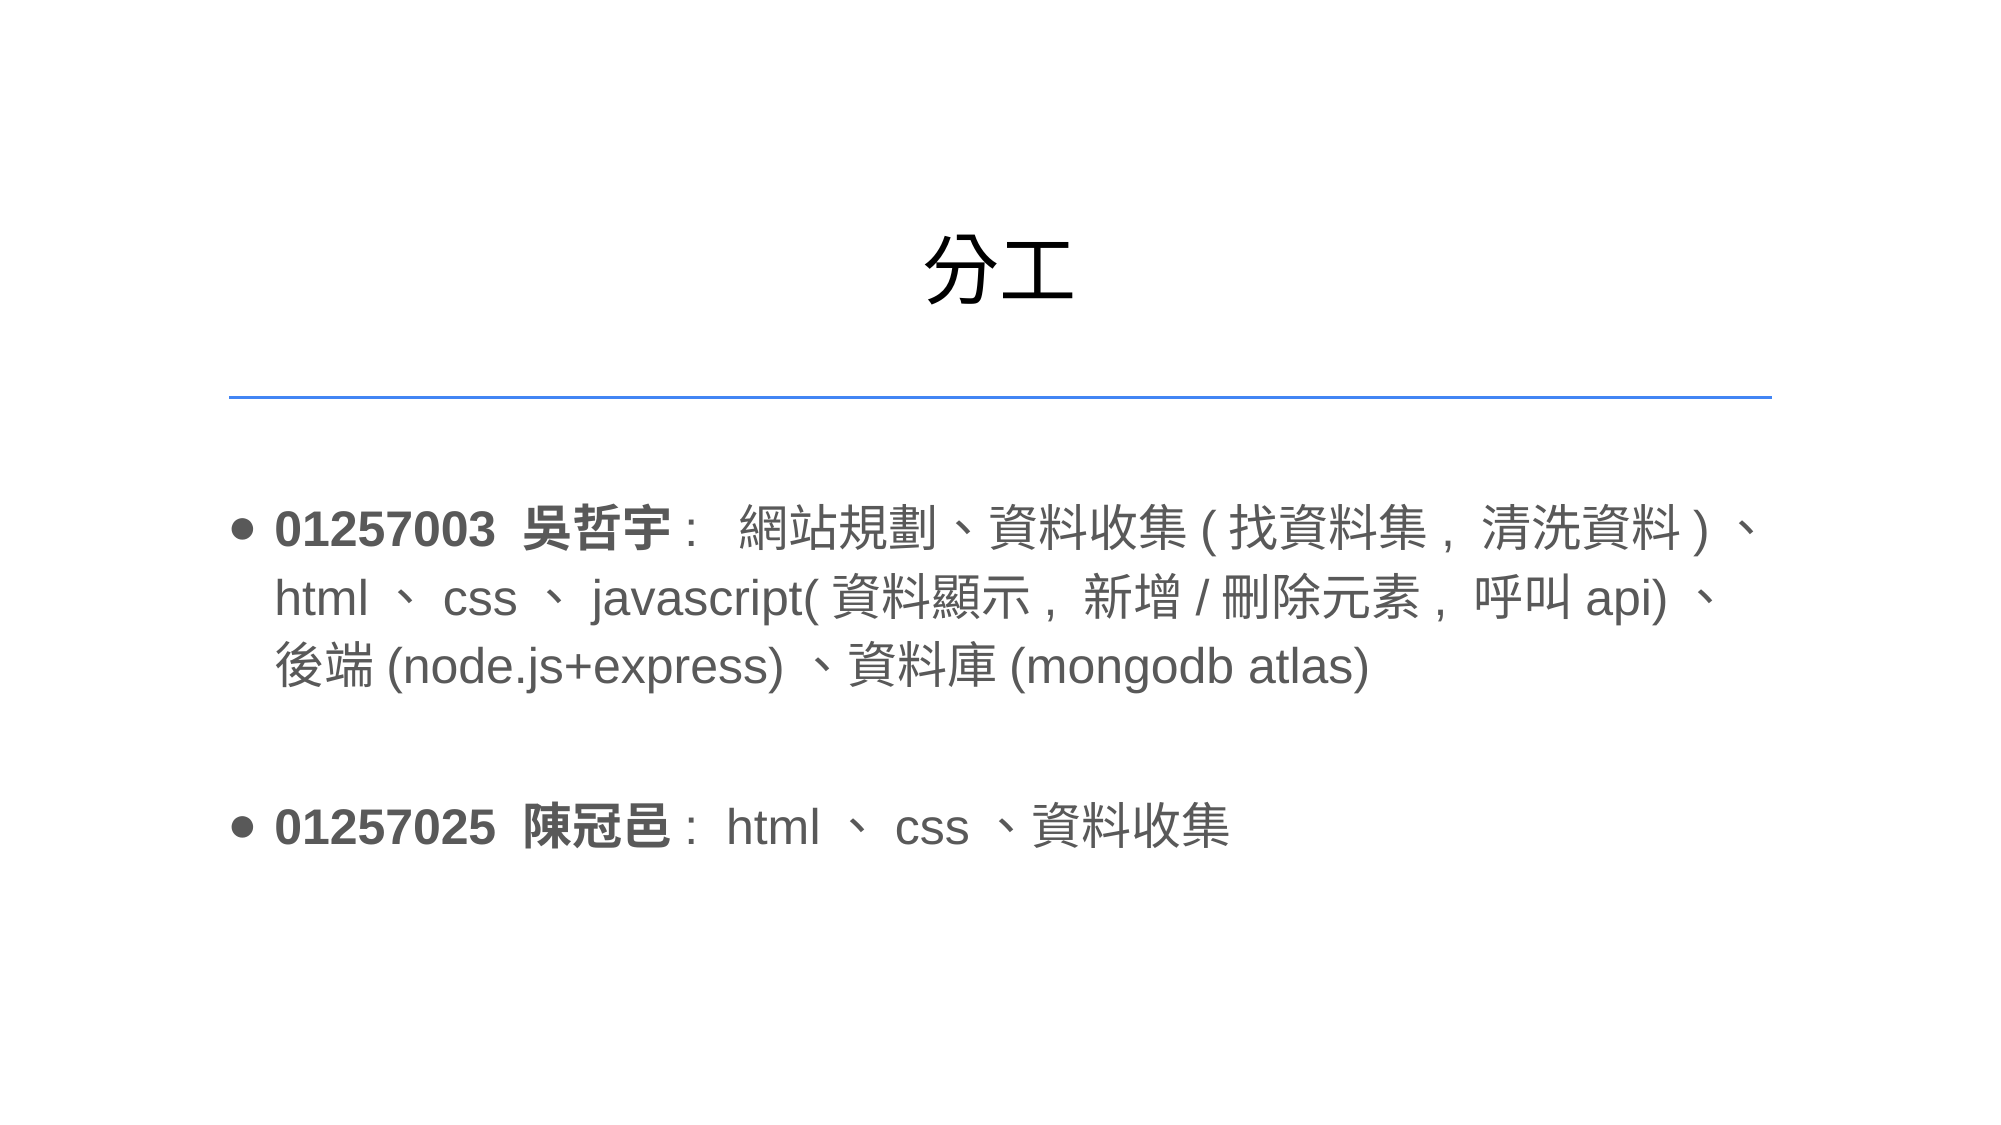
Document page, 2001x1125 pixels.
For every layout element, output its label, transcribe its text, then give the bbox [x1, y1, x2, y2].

title 分工 [212, 161, 1788, 375]
list 01257003 吳哲宇: 網站規劃、資料收集(找資料集, 清洗資料)、 html、css、javascript(資料顯示, 新增/刪除元素, 呼叫api)、 後端(node.js+express)、資料庫(mongodb atlas) 01257025 陳冠邑: html、css、資料收集 [212, 419, 1788, 964]
